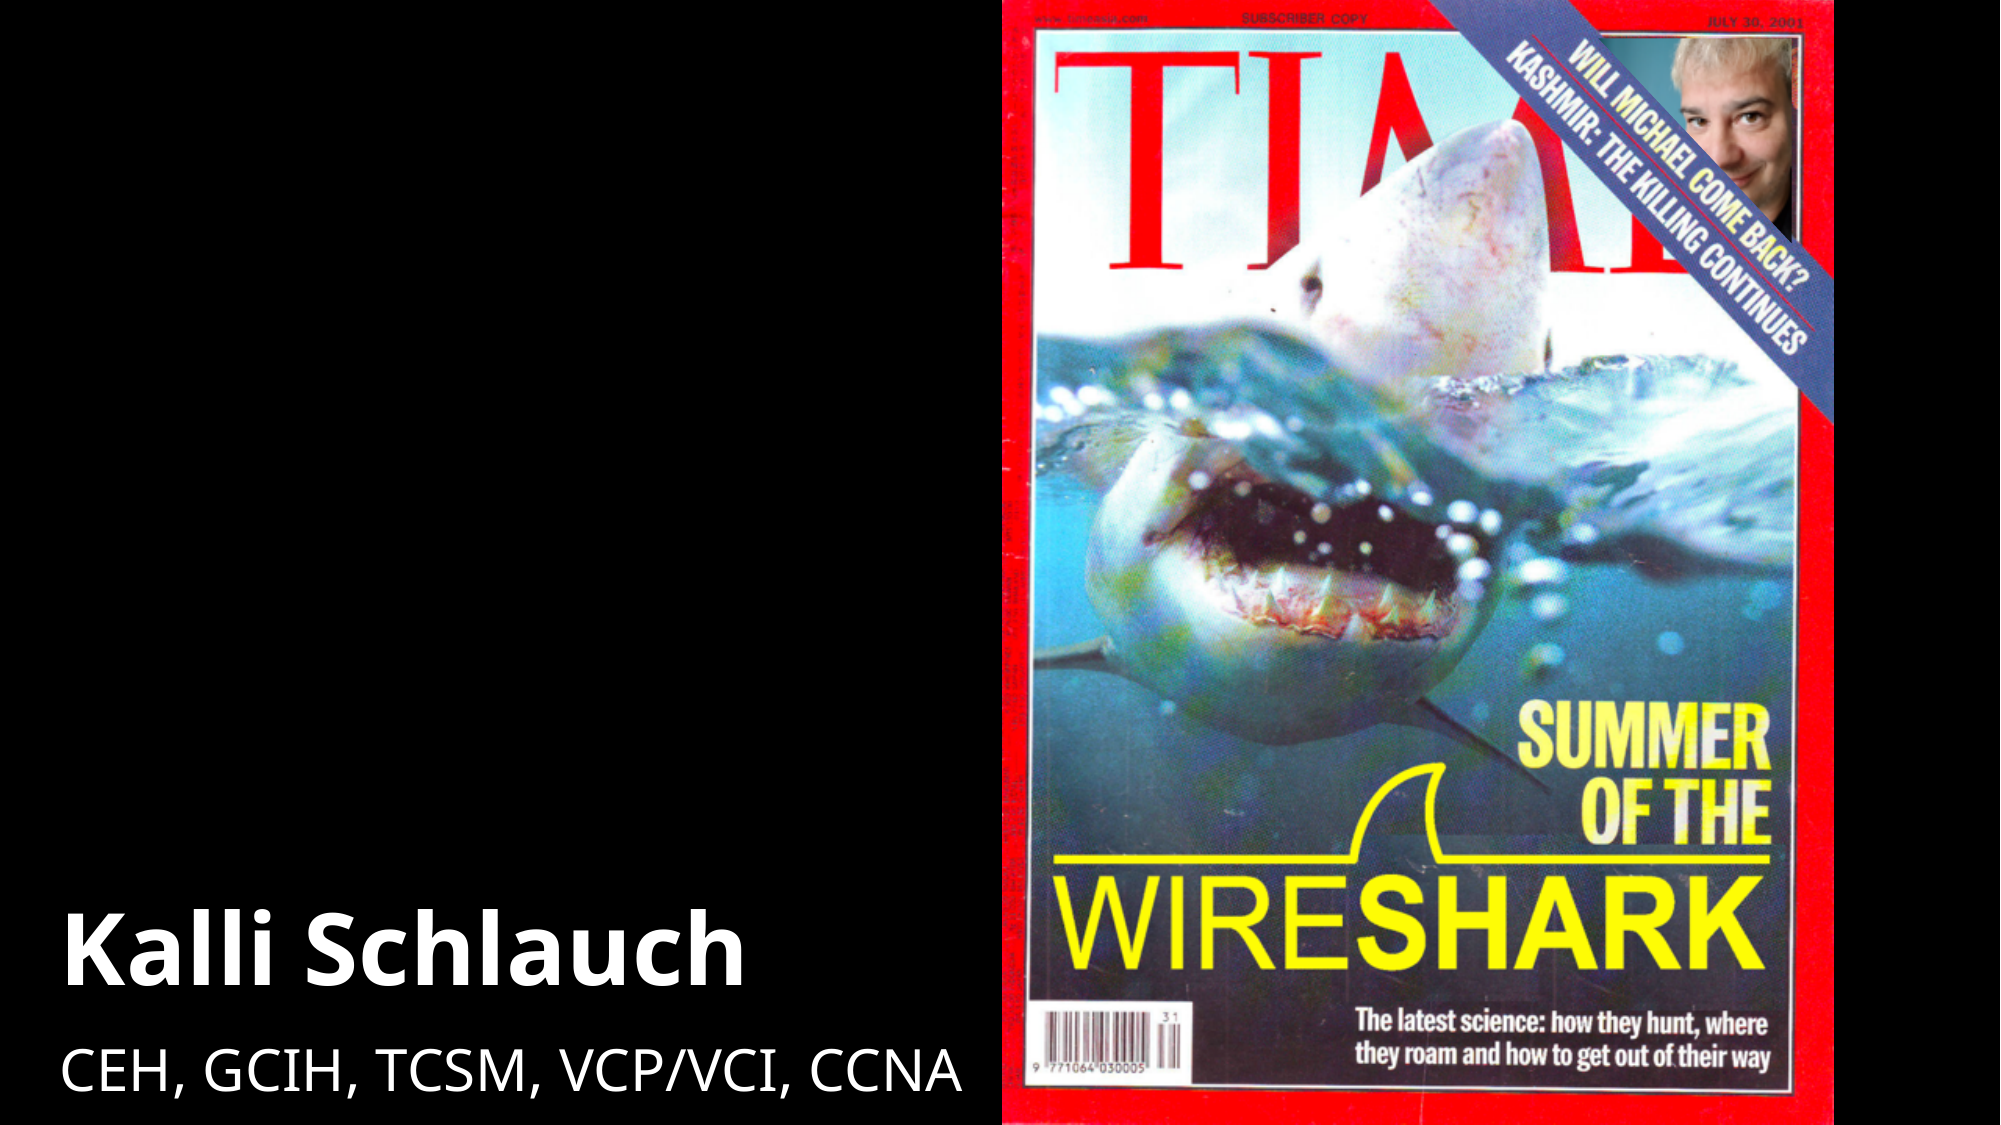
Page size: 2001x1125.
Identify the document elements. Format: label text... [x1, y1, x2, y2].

table_header Kalli Schlauch [45, 872, 989, 1021]
picture [1002, 0, 1834, 1125]
table_cell CEH, GCIH, TCSM, VCP/VCI, CCNA [45, 1023, 989, 1115]
